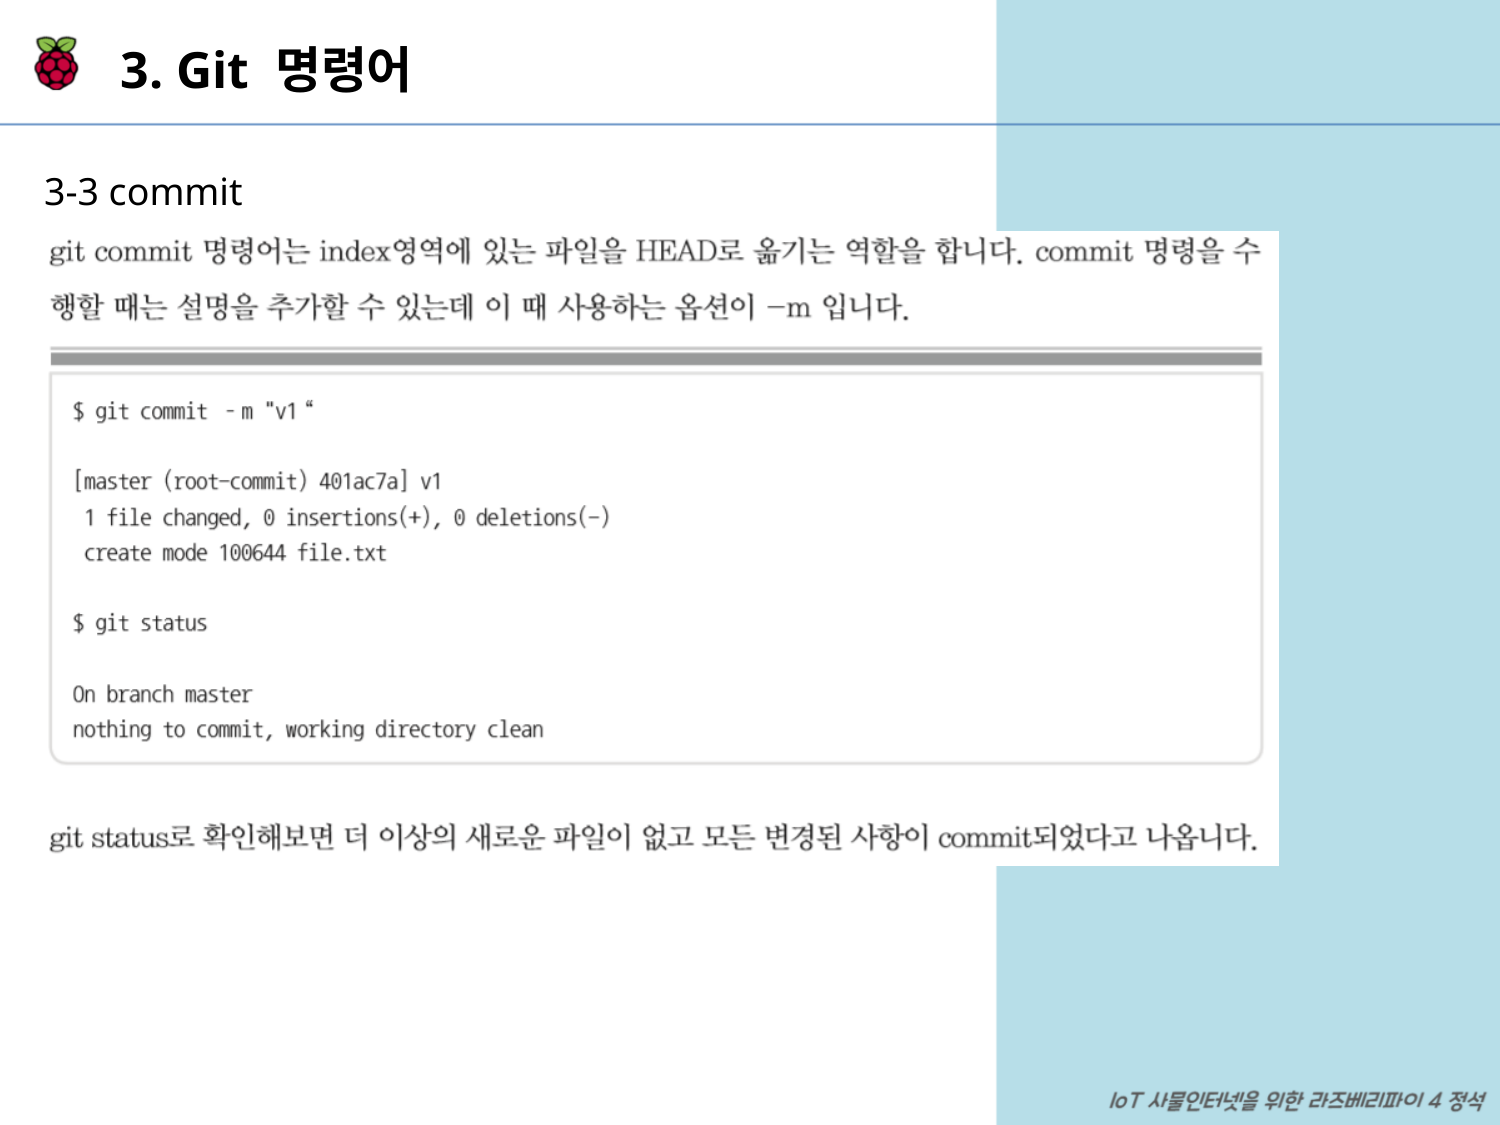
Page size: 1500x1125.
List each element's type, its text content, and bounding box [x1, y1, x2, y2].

text_box 3. Git 명령어 [106, 30, 1406, 106]
text_box 3-3 commit [29, 160, 923, 221]
picture [0, 0, 1500, 1125]
